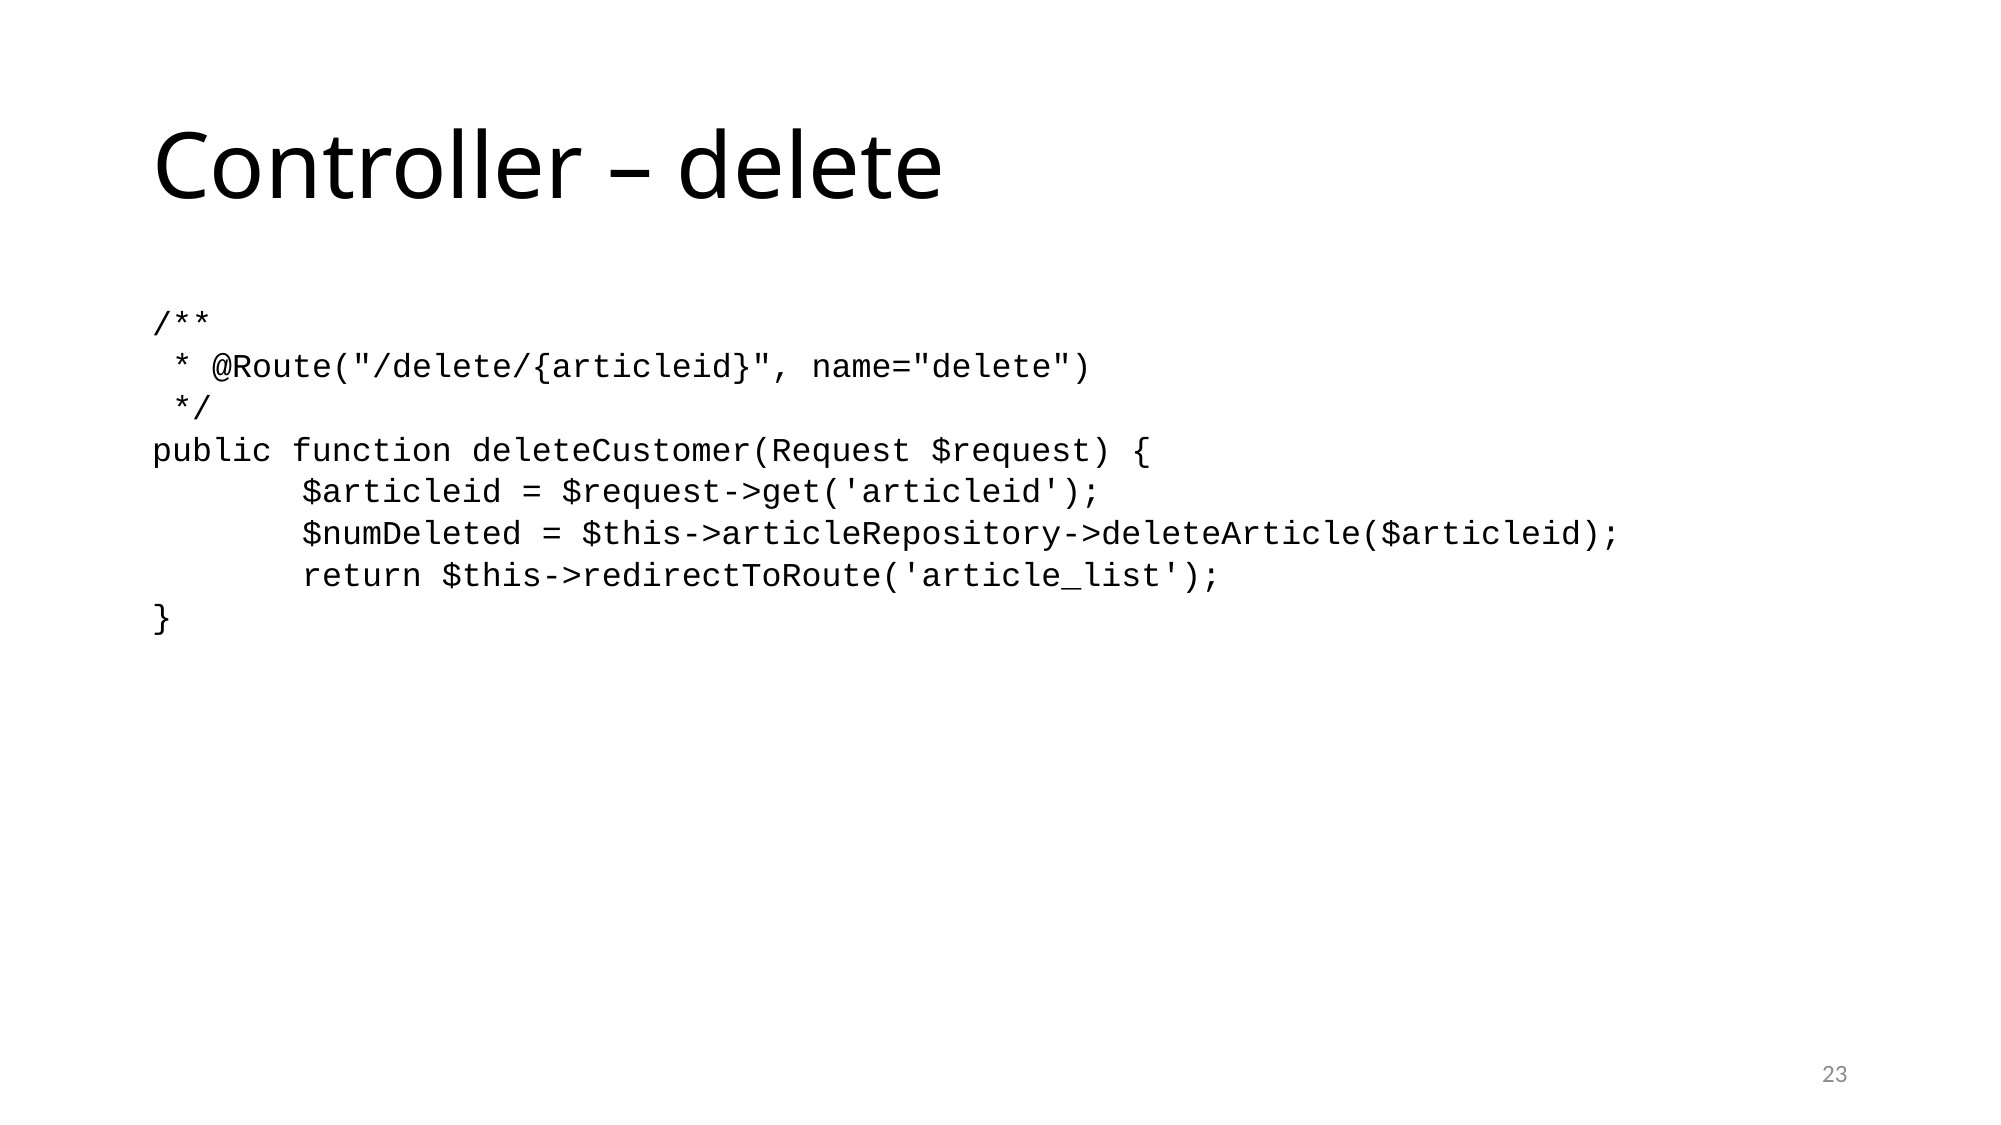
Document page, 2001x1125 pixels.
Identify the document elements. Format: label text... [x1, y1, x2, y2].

text_box /** * @Route("/delete/{articleid}", name="delete") */ public function deleteCustomer(Request $request) { $articleid = $request->get('articleid'); $numDeleted = $this->articleRepository->deleteArticle($articleid); return $this->redirectToRoute('article_list'); } [137, 299, 1863, 1014]
text_box Controller – delete [137, 59, 1863, 278]
text_box 23 [1412, 1042, 1863, 1103]
